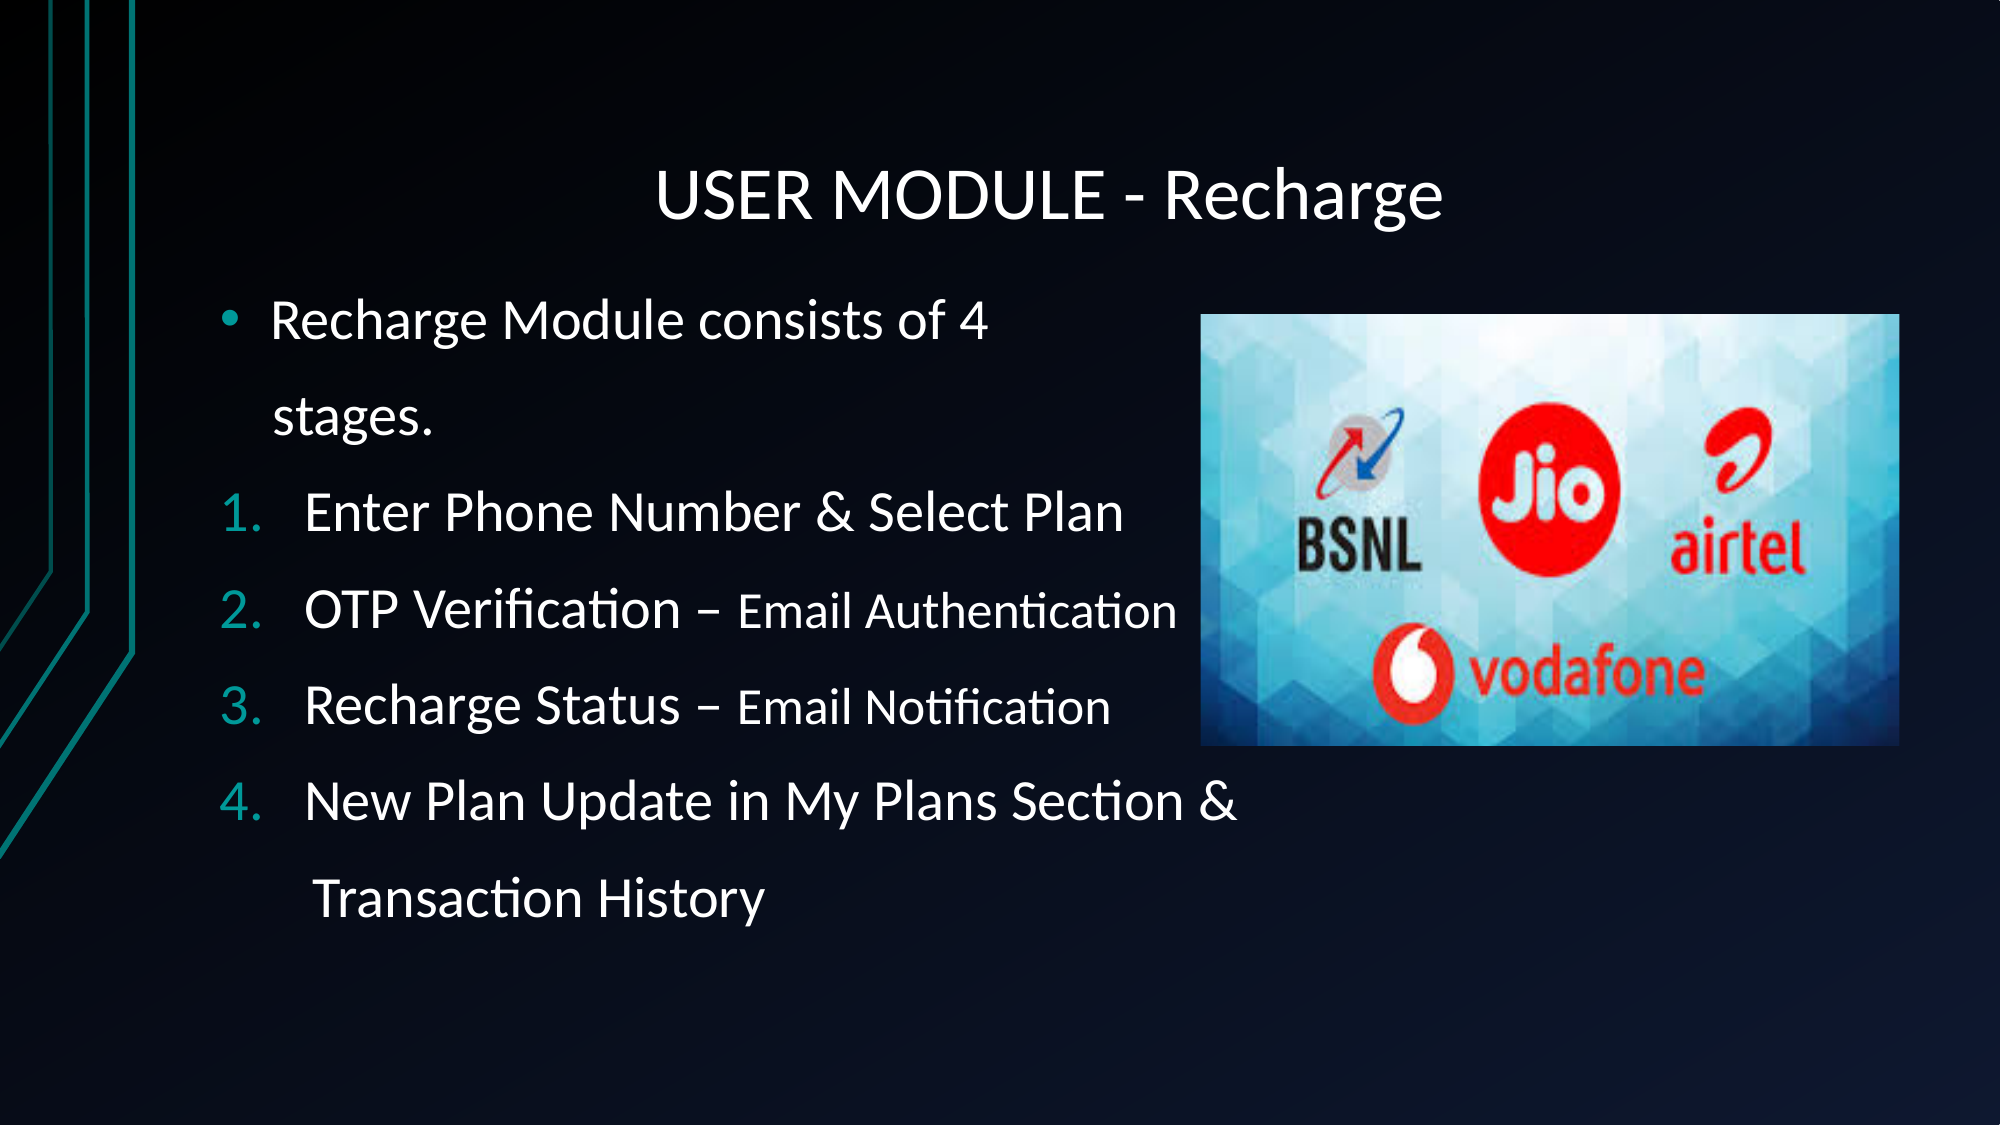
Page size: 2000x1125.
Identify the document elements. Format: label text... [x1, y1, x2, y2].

list Recharge Module consists of 4 stages. Enter Phone Number & Select Plan OTP Verification – Email Authentication Recharge Status – Email Notification New Plan Update in My Plans Section & Transaction History [199, 279, 1900, 1012]
title USER MODULE - Recharge [199, 45, 1900, 246]
picture [1200, 314, 1900, 746]
